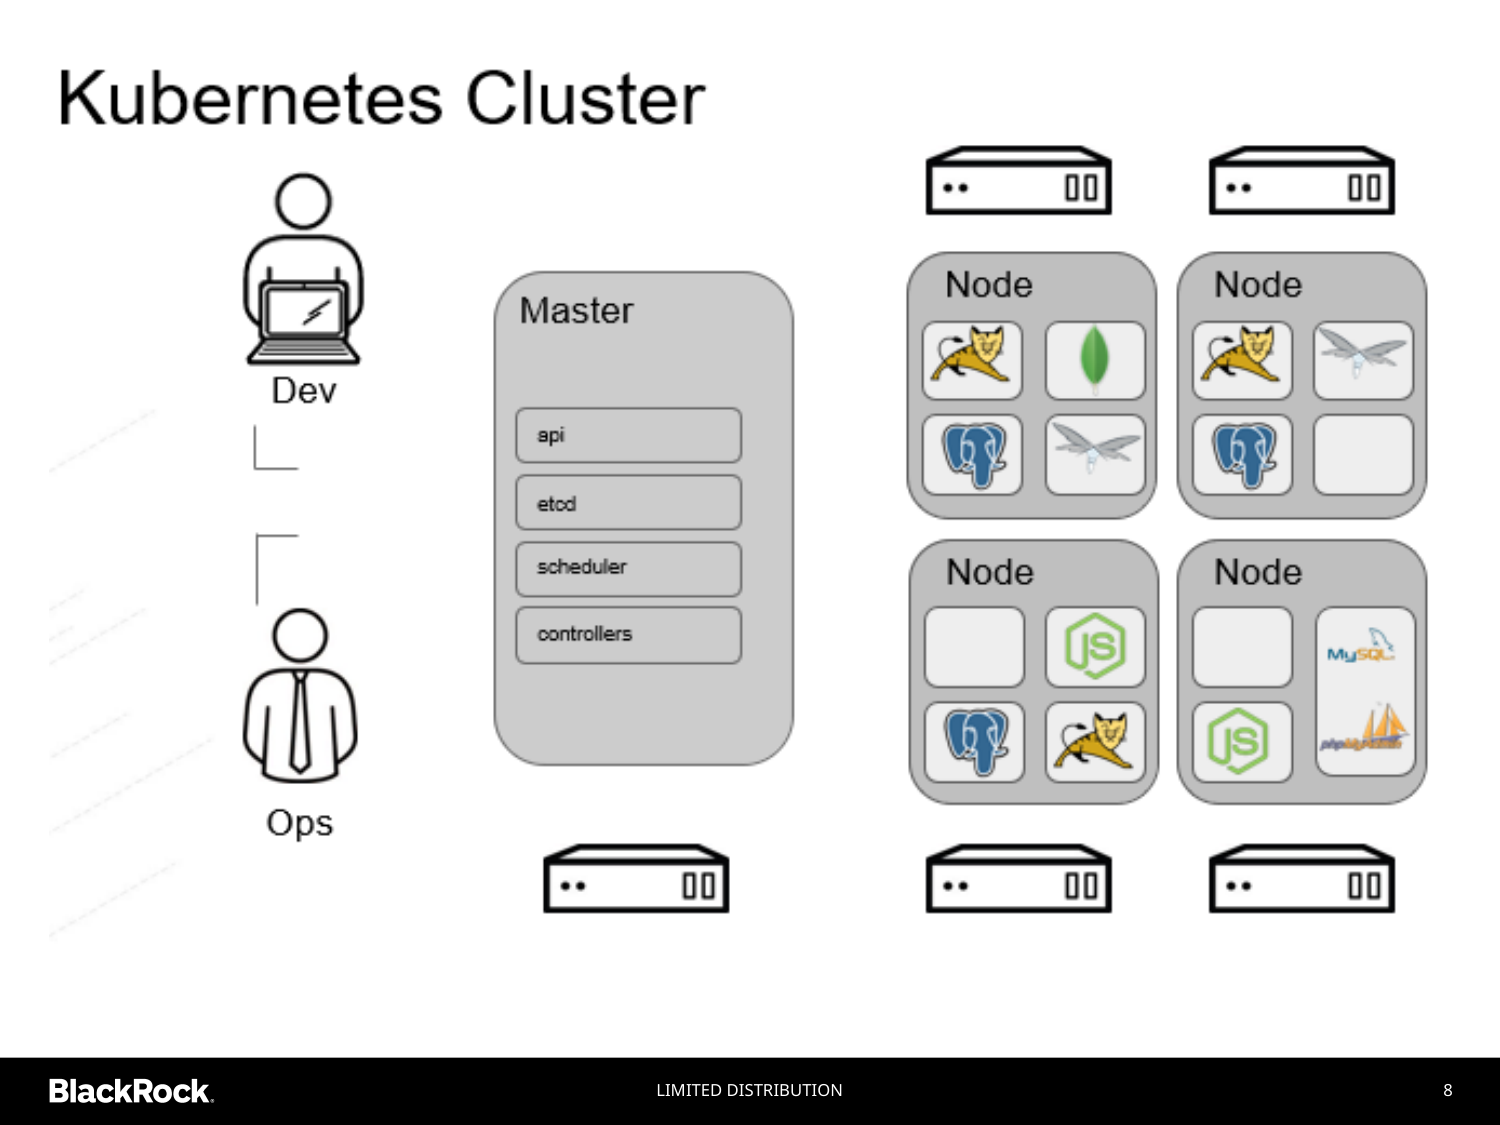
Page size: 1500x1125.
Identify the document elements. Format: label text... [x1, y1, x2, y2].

picture [0, 1057, 262, 1125]
slide_number 8 [1385, 1057, 1453, 1125]
picture [48, 49, 1441, 960]
footer Limited Distribution [262, 1057, 1238, 1125]
